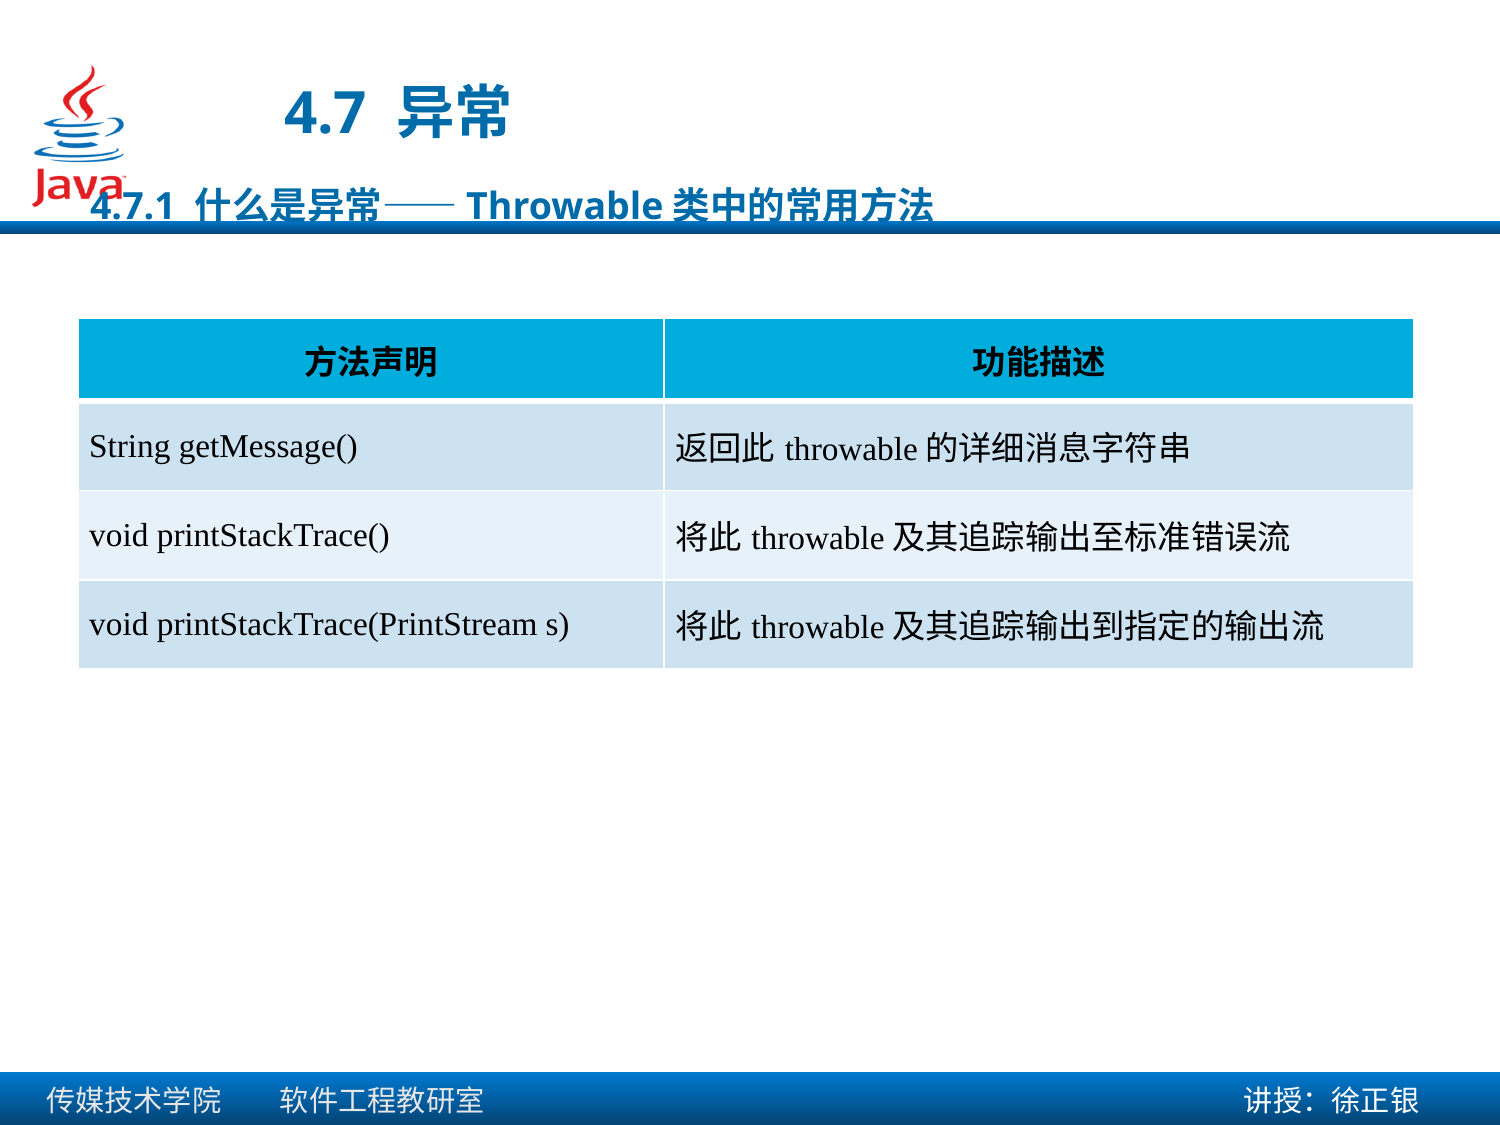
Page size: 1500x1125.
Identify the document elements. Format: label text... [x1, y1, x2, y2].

table_cell 将此throwable及其追踪输出到指定的输出流 [665, 581, 1413, 668]
table_header 功能描述 [665, 319, 1413, 398]
picture [3, 55, 160, 215]
list 4.7.1 什么是异常——Throwable类中的常用方法 [74, 174, 1426, 283]
table_cell String getMessage() [79, 404, 663, 490]
text_box 4.7 异常 [269, 63, 1081, 156]
table_cell void printStackTrace() [79, 491, 663, 579]
table_cell 返回此throwable的详细消息字符串 [665, 404, 1413, 490]
table_cell void printStackTrace(PrintStream s) [79, 581, 663, 668]
table_cell 将此throwable及其追踪输出至标准错误流 [665, 491, 1413, 579]
table_header 方法声明 [79, 319, 663, 398]
